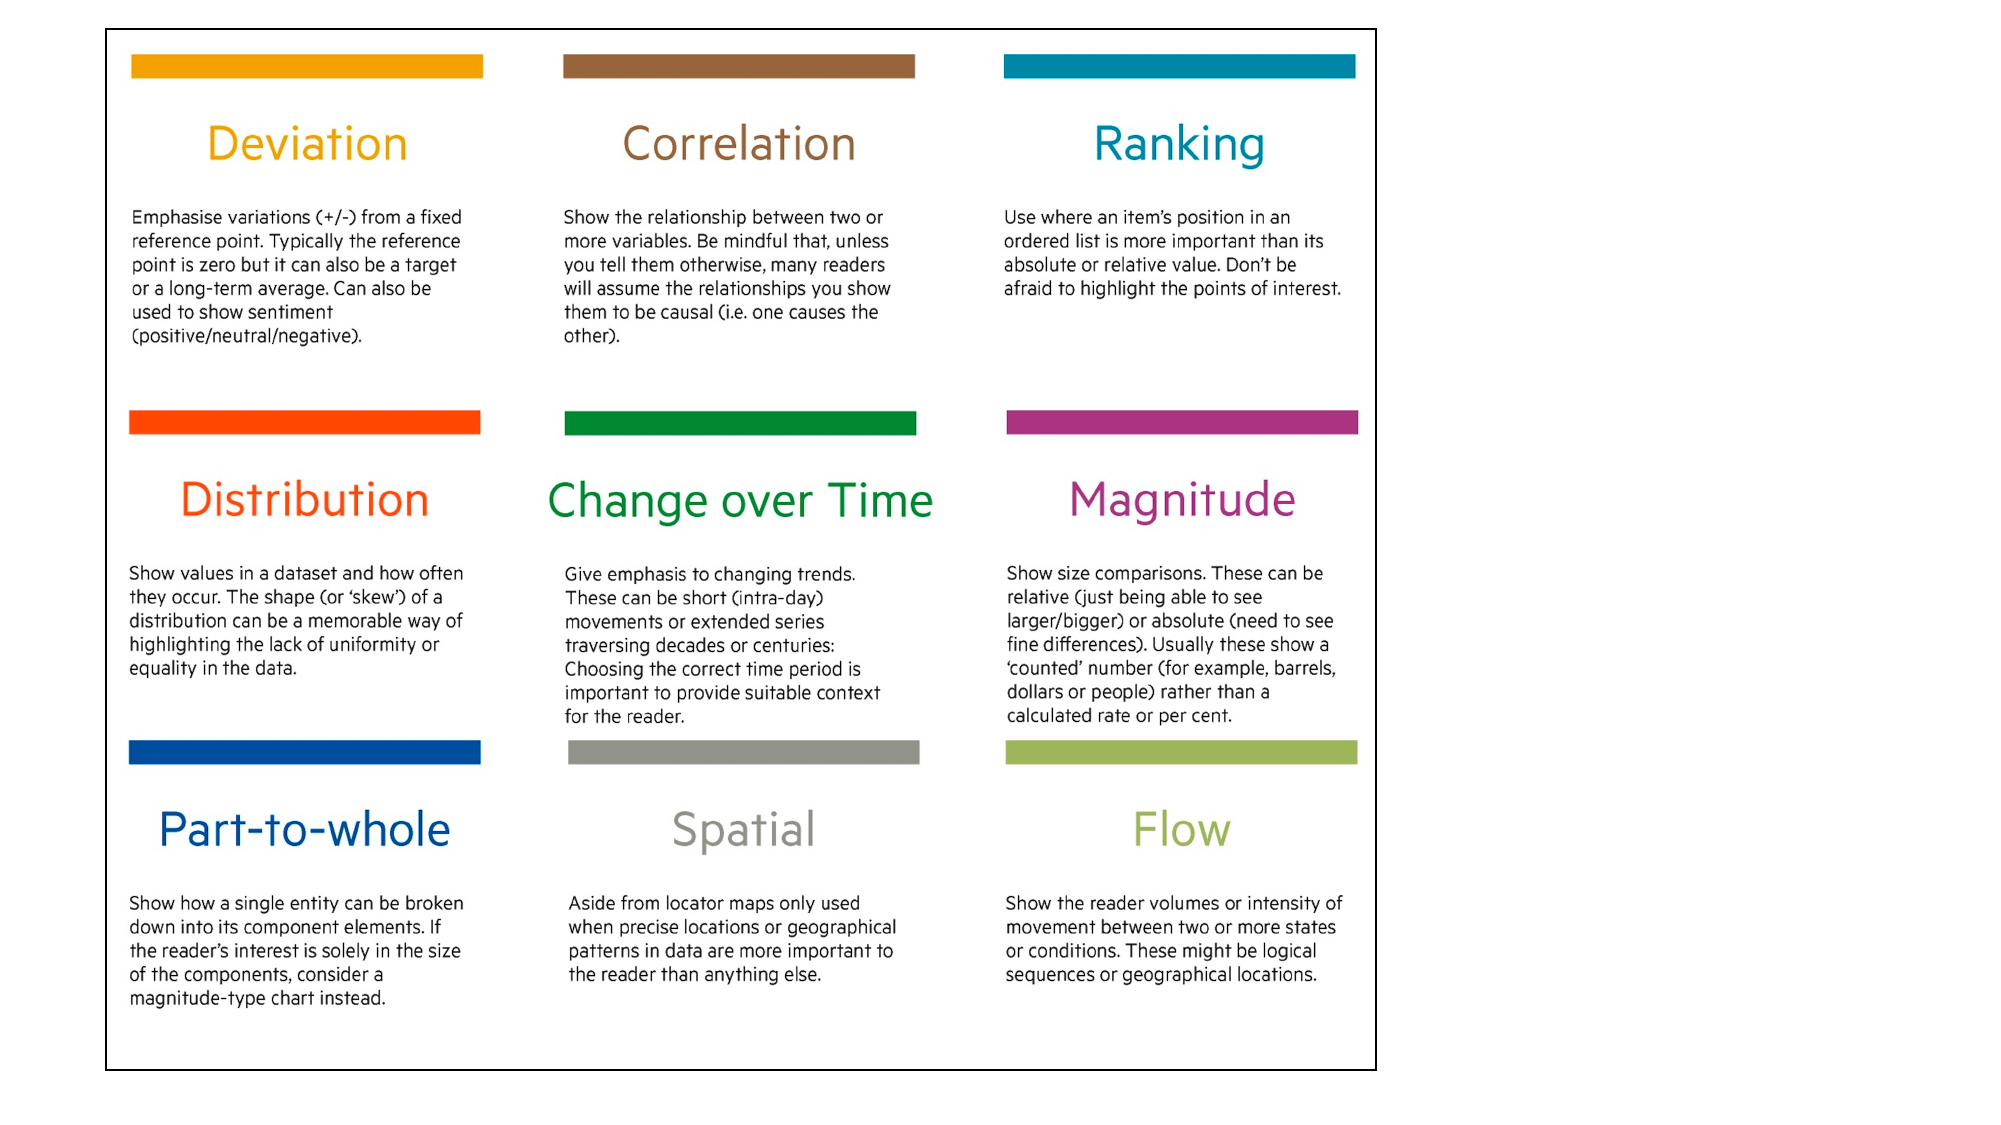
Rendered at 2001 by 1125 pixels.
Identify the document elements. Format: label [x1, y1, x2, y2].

picture [982, 54, 1376, 355]
picture [105, 410, 499, 1018]
picture [544, 54, 938, 385]
picture [105, 54, 499, 385]
picture [982, 410, 1376, 1018]
picture [544, 410, 938, 1018]
text_box [105, 28, 1377, 1071]
